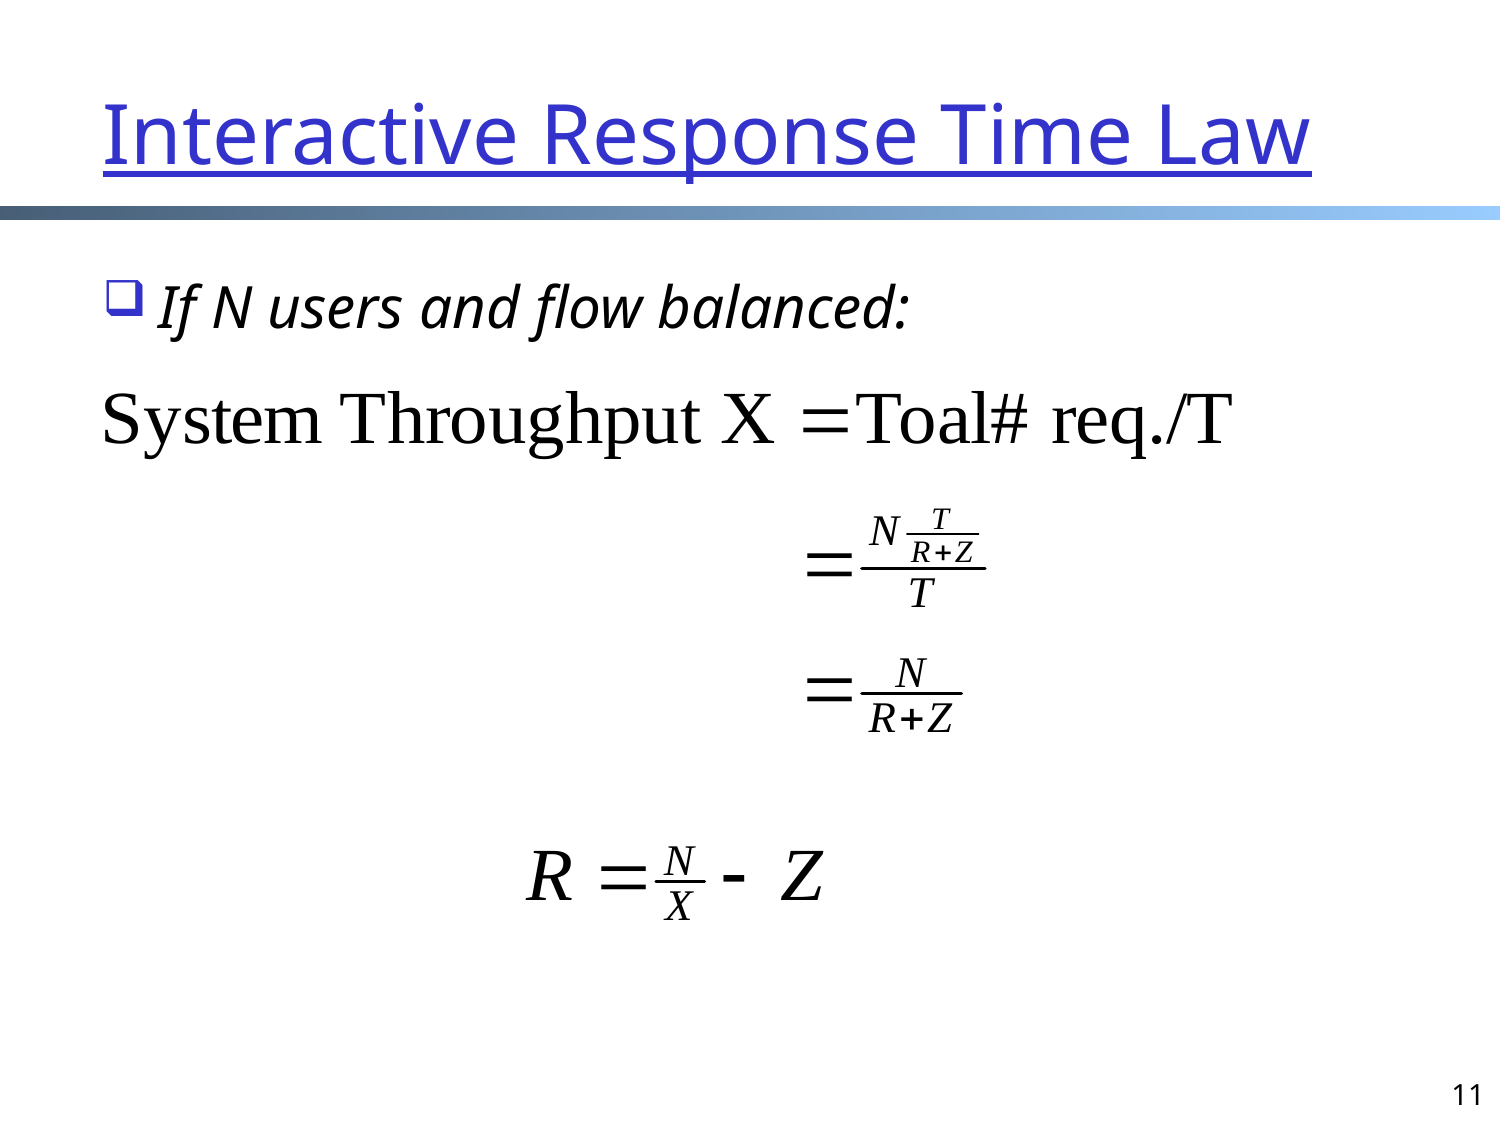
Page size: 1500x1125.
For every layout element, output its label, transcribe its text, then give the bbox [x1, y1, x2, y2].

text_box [787, 487, 1000, 626]
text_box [92, 374, 1253, 476]
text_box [787, 637, 980, 751]
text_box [512, 824, 846, 938]
slide_number 11 [1424, 1068, 1500, 1125]
text_box [1424, 207, 1428, 219]
title Interactive Response Time Law [87, 37, 1363, 225]
list If N users and flow balanced: [87, 262, 1363, 1025]
